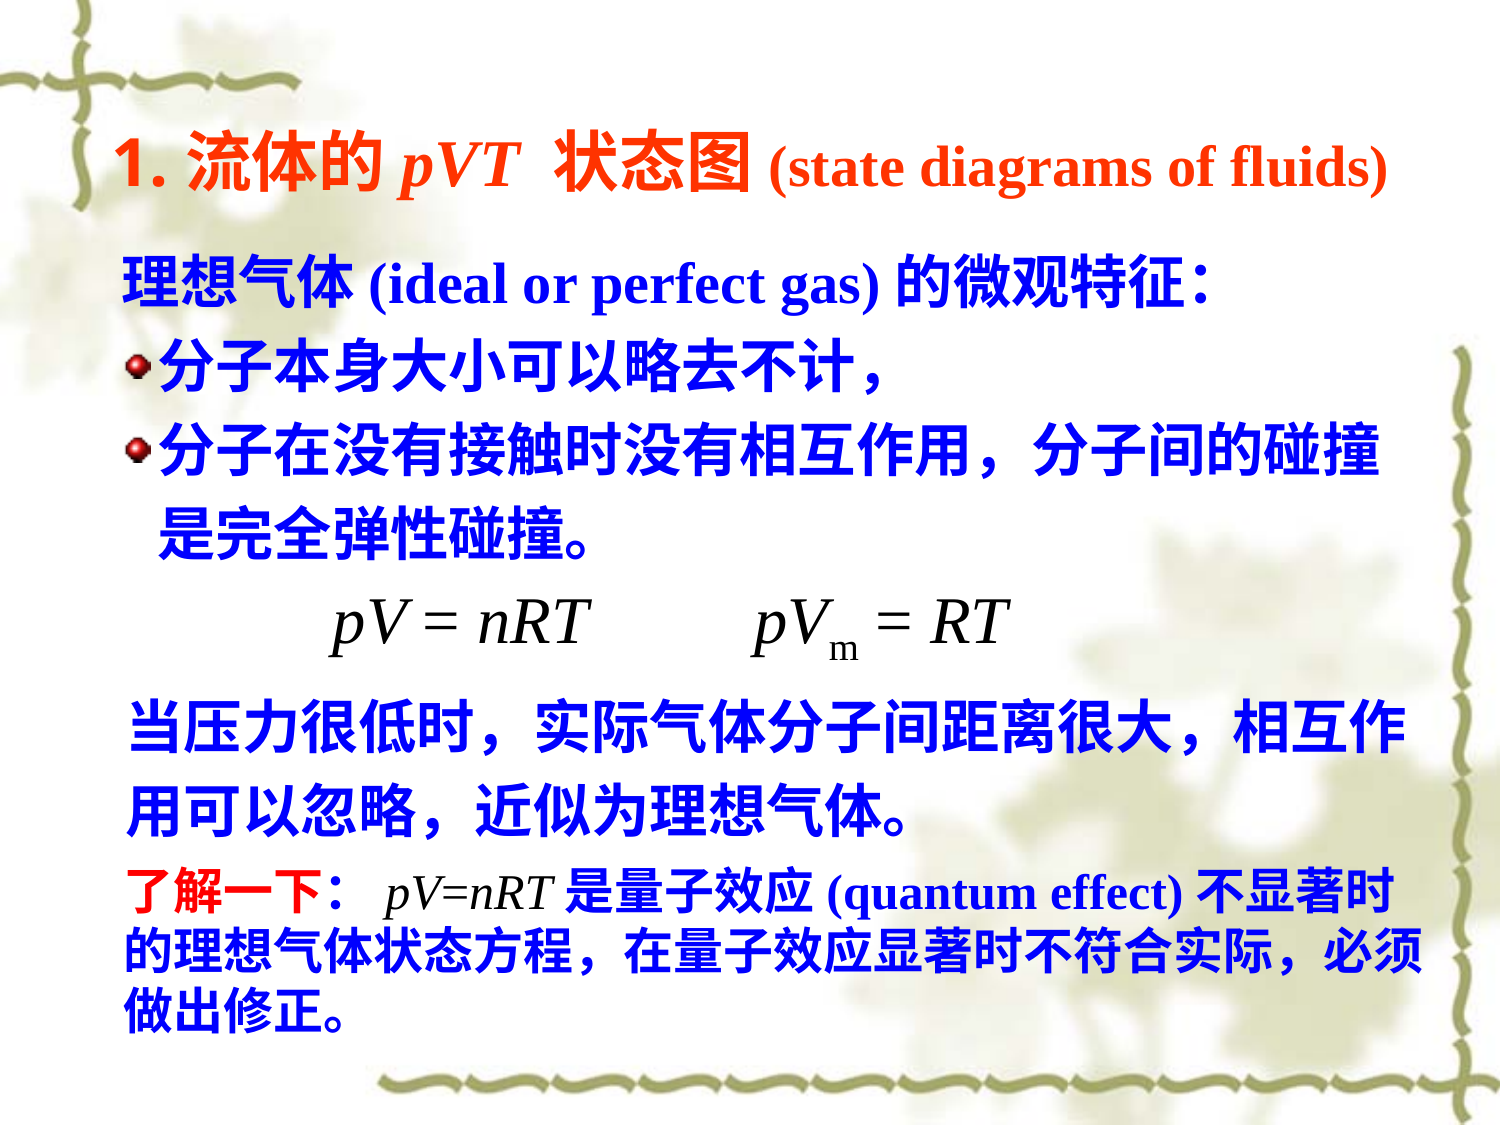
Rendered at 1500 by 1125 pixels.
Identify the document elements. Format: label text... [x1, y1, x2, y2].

text_box 了解一下：pV=nRT是量子效应(quantum effect)不显著时的理想气体状态方程，在量子效应显著时不符合实际，必须做出修正。 [123, 859, 1444, 1040]
text_box 理想气体(ideal or perfect gas)的微观特征： 分子本身大小可以略去不计， 分子在没有接触时没有相互作用，分子间的碰撞是完全弹性碰撞。 [121, 231, 1382, 568]
text_box pV = nRT pVm = RT [317, 569, 1185, 675]
text_box 当压力很低时，实际气体分子间距离很大，相互作用可以忽略，近似为理想气体。 [125, 675, 1444, 844]
picture [0, 0, 1500, 1125]
title 1.流体的pVT 状态图(state diagrams of fluids) [96, 103, 1444, 216]
